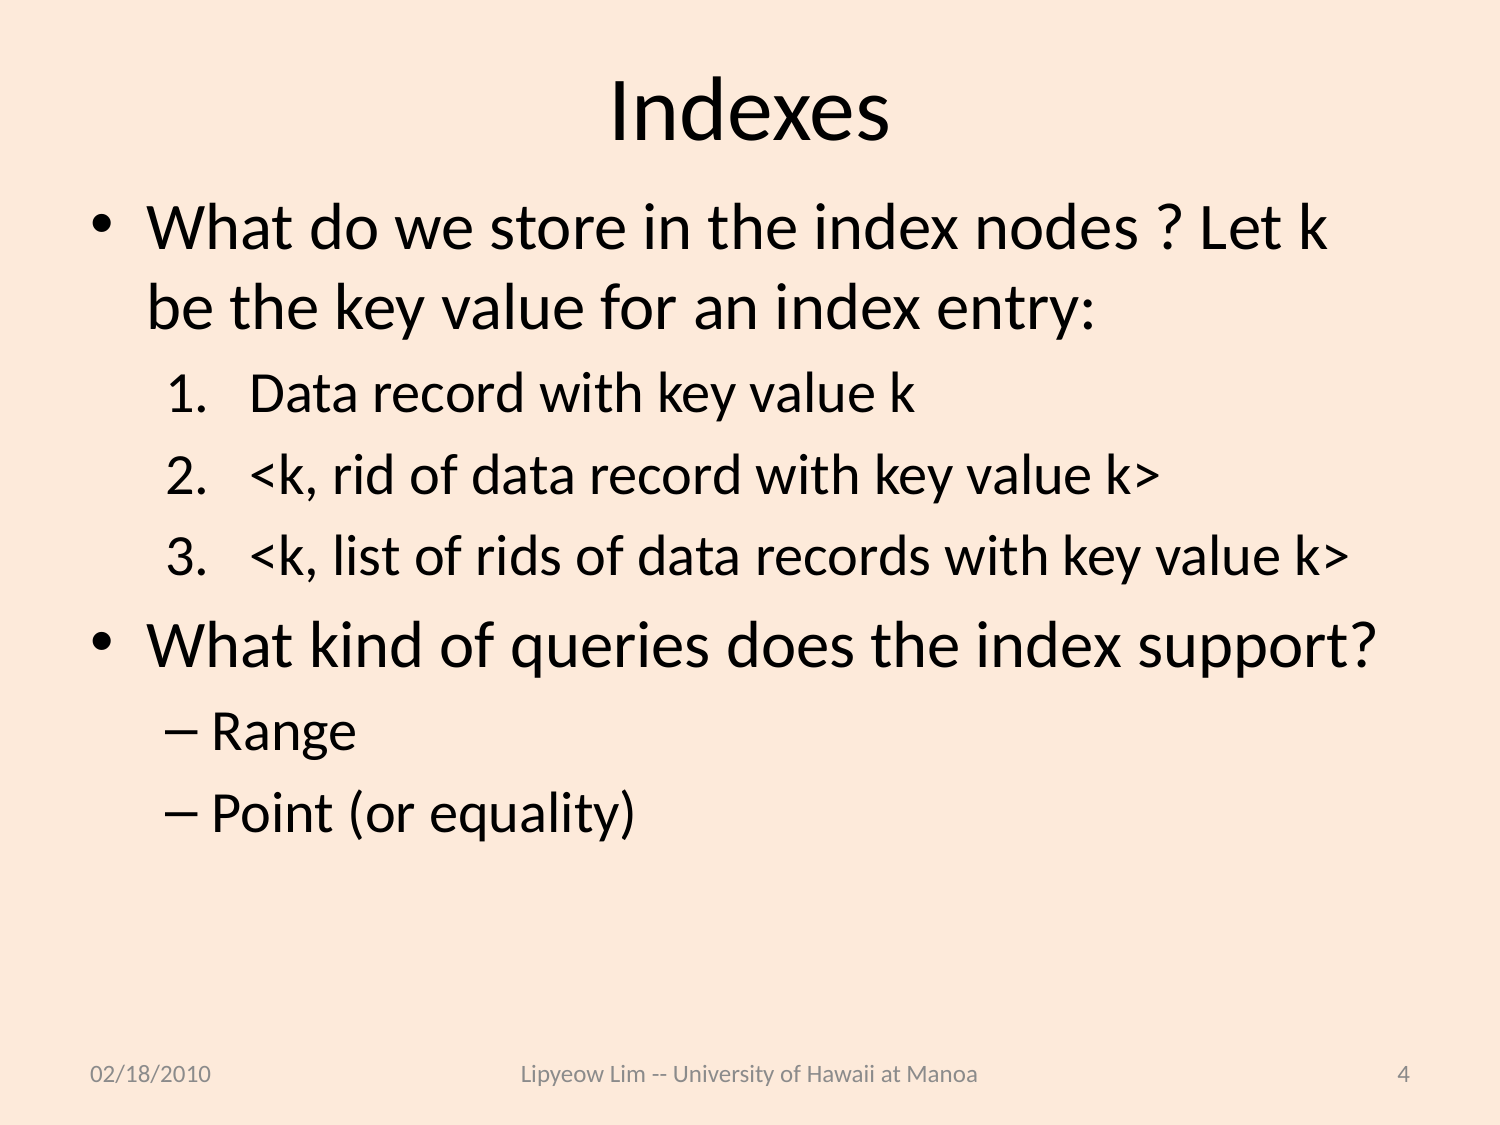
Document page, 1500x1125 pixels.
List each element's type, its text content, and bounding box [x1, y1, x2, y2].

list What do we store in the index nodes ? Let k be the key value for an index entry: Data record with key value k <k, rid of data record with key value k> <k, list of rids of data records with key value k> What kind of queries does the index support? Range Point (or equality) [74, 174, 1426, 1006]
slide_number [75, 1042, 425, 1103]
footer Lipyeow Lim -- University of Hawaii at Manoa [450, 1042, 1050, 1103]
title Indexes [74, 44, 1426, 163]
slide_number 4 [1074, 1042, 1425, 1103]
